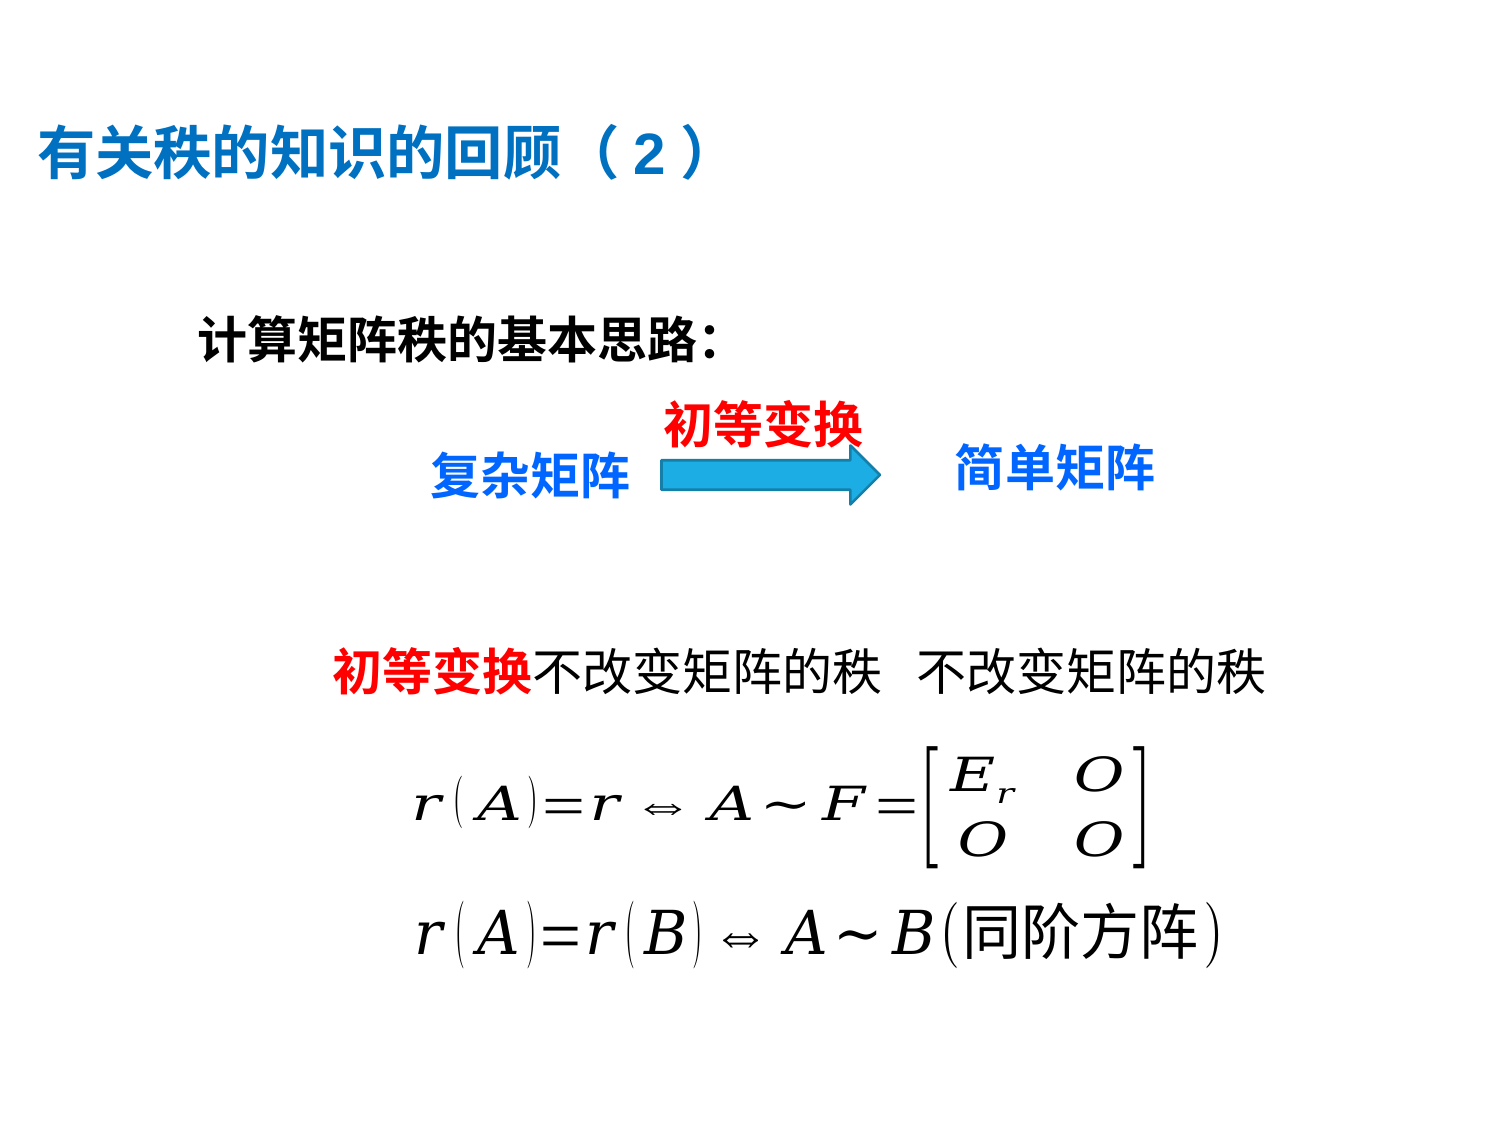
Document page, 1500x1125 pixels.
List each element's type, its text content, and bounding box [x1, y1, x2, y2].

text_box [414, 385, 1172, 514]
text_box 有关秩的知识的回顾（2） [22, 108, 753, 194]
text_box 计算矩阵秩的基本思路： [197, 308, 748, 369]
